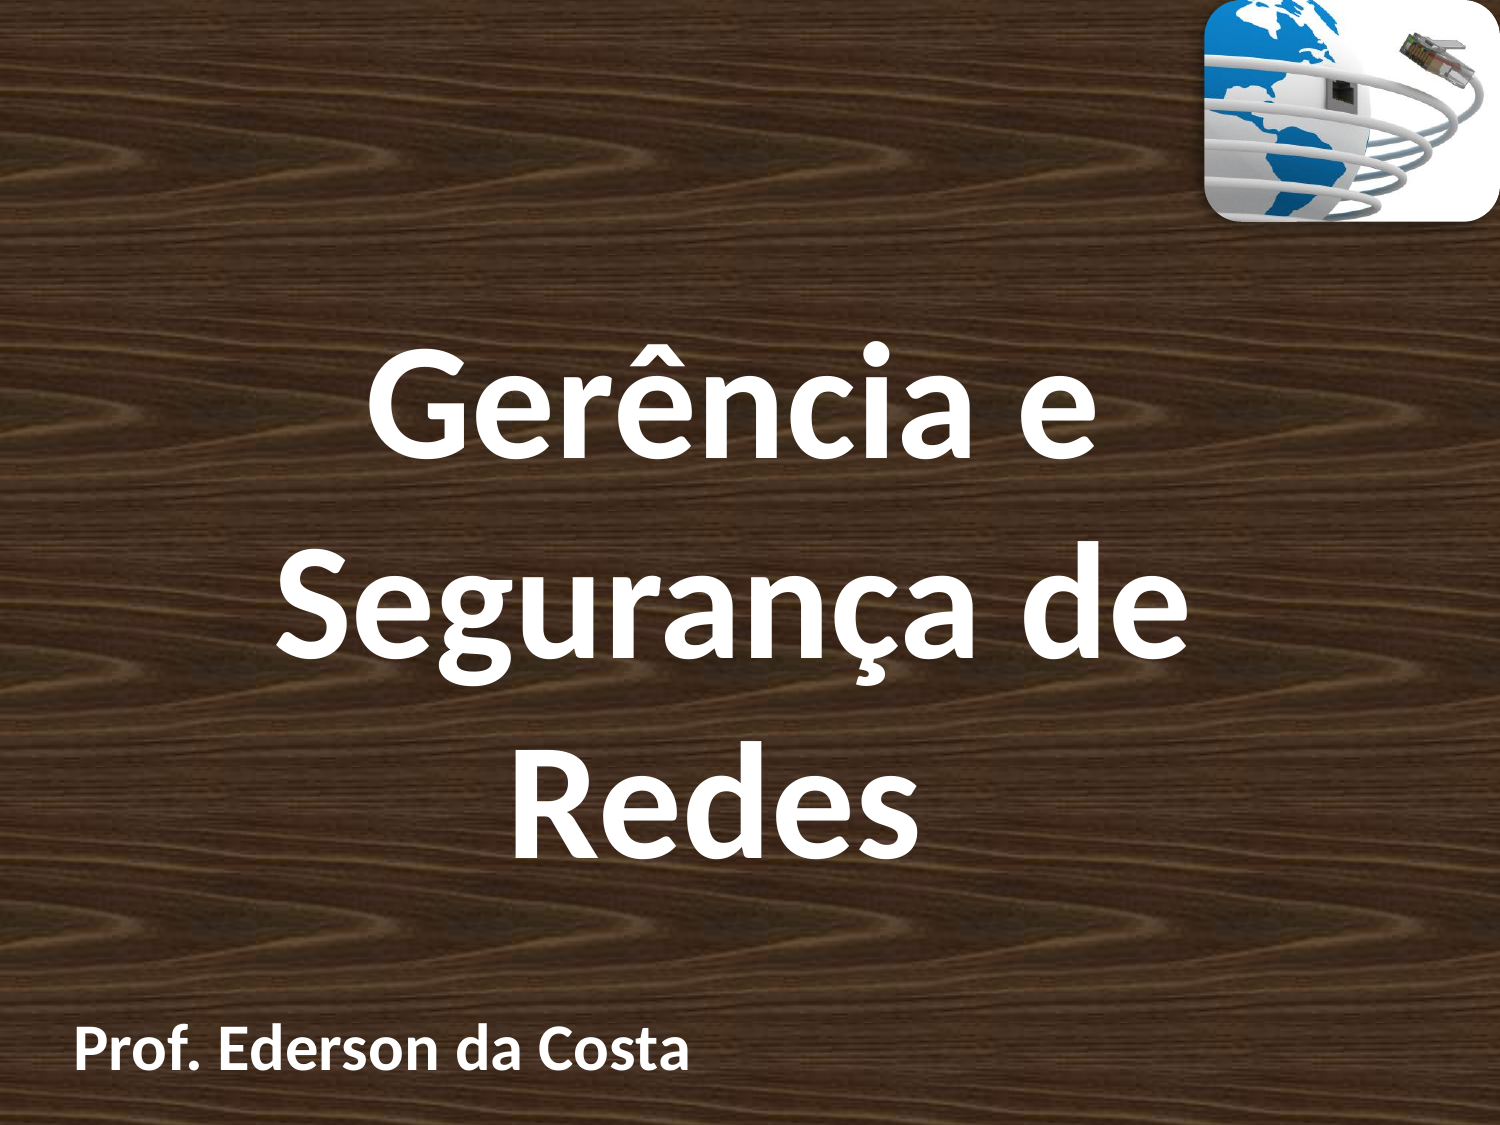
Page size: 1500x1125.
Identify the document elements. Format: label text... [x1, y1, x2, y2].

title Gerência e Segurança de Redes [58, 503, 1409, 680]
text_box Prof. Ederson da Costa [58, 996, 1184, 1091]
picture [0, 0, 1500, 1125]
